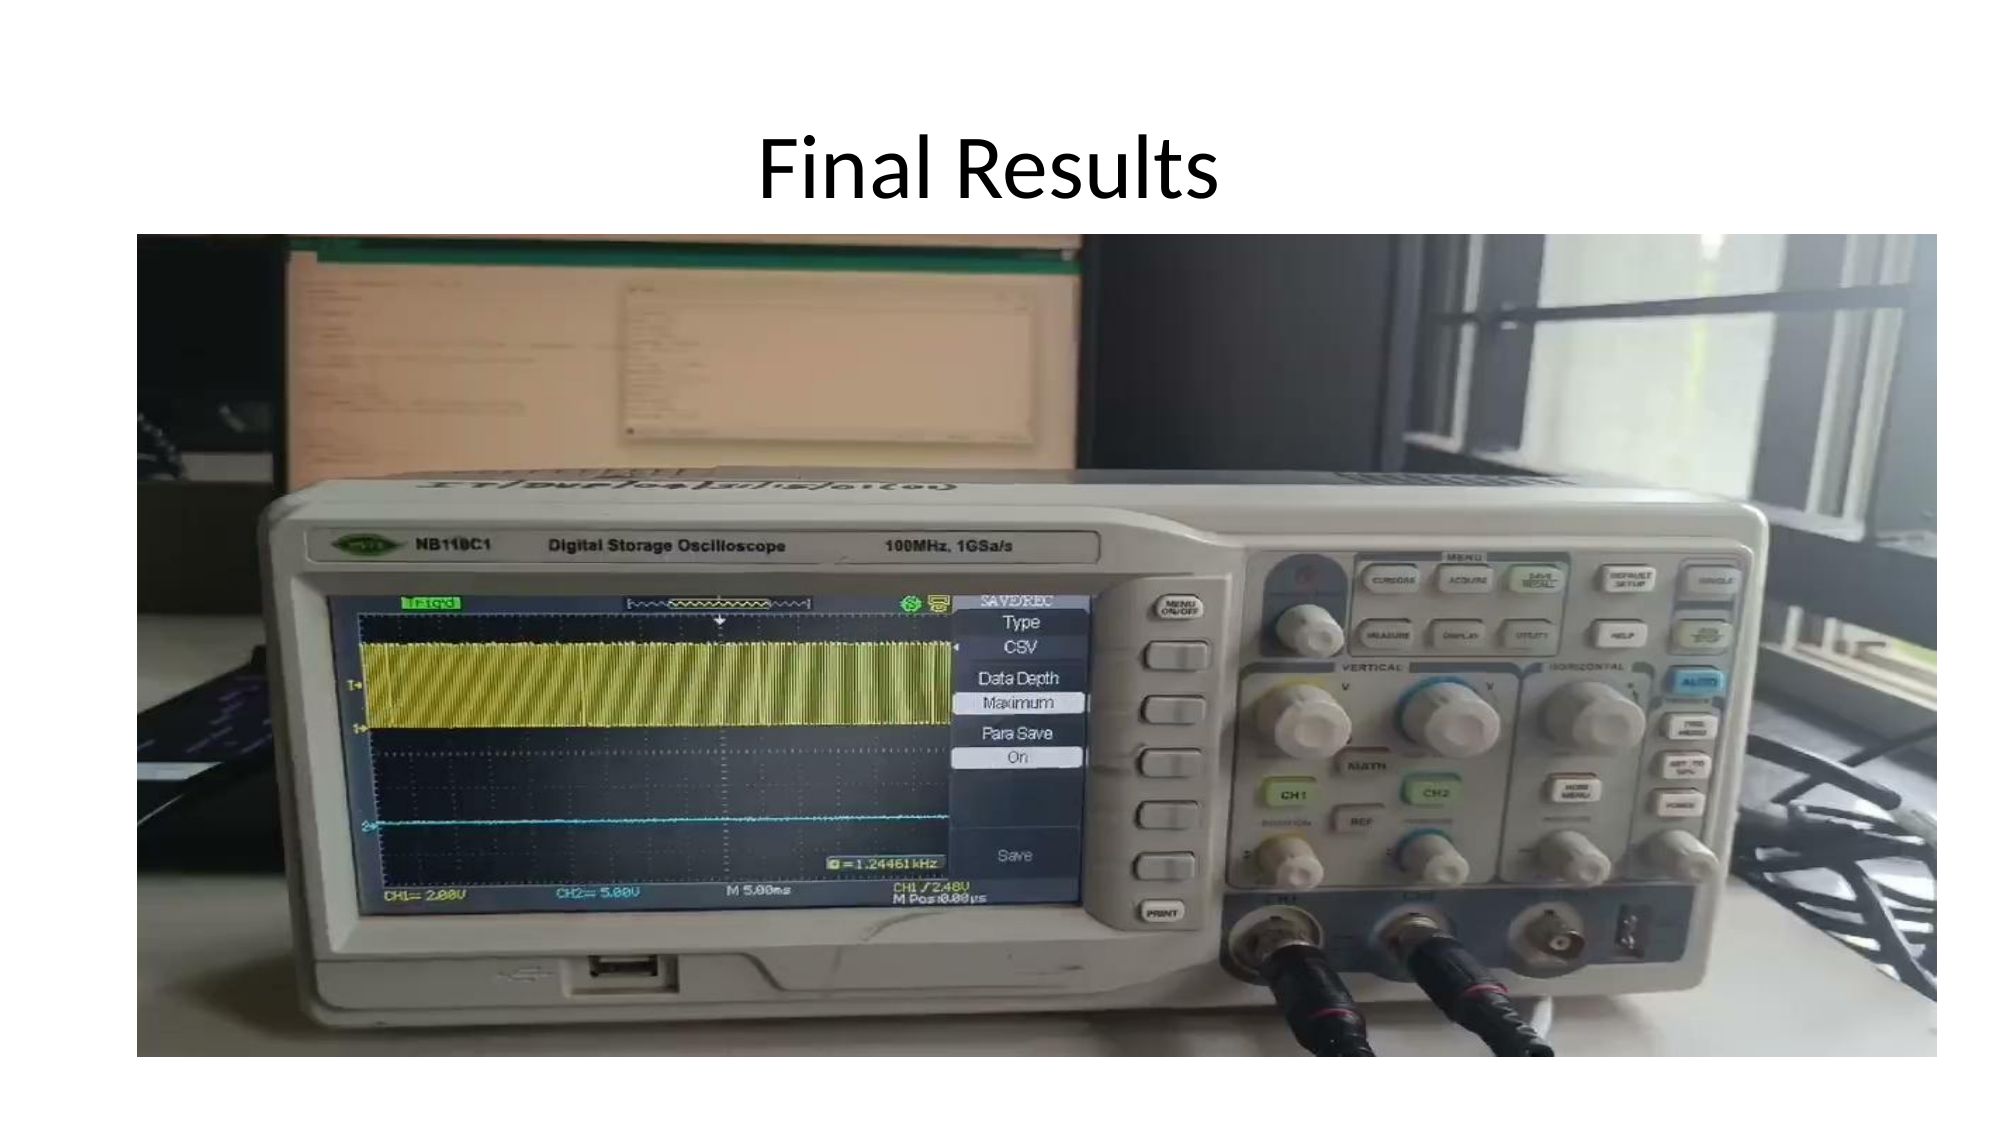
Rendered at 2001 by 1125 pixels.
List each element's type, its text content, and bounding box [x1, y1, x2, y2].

title Final Results [137, 59, 1863, 234]
picture [137, 234, 1937, 1058]
